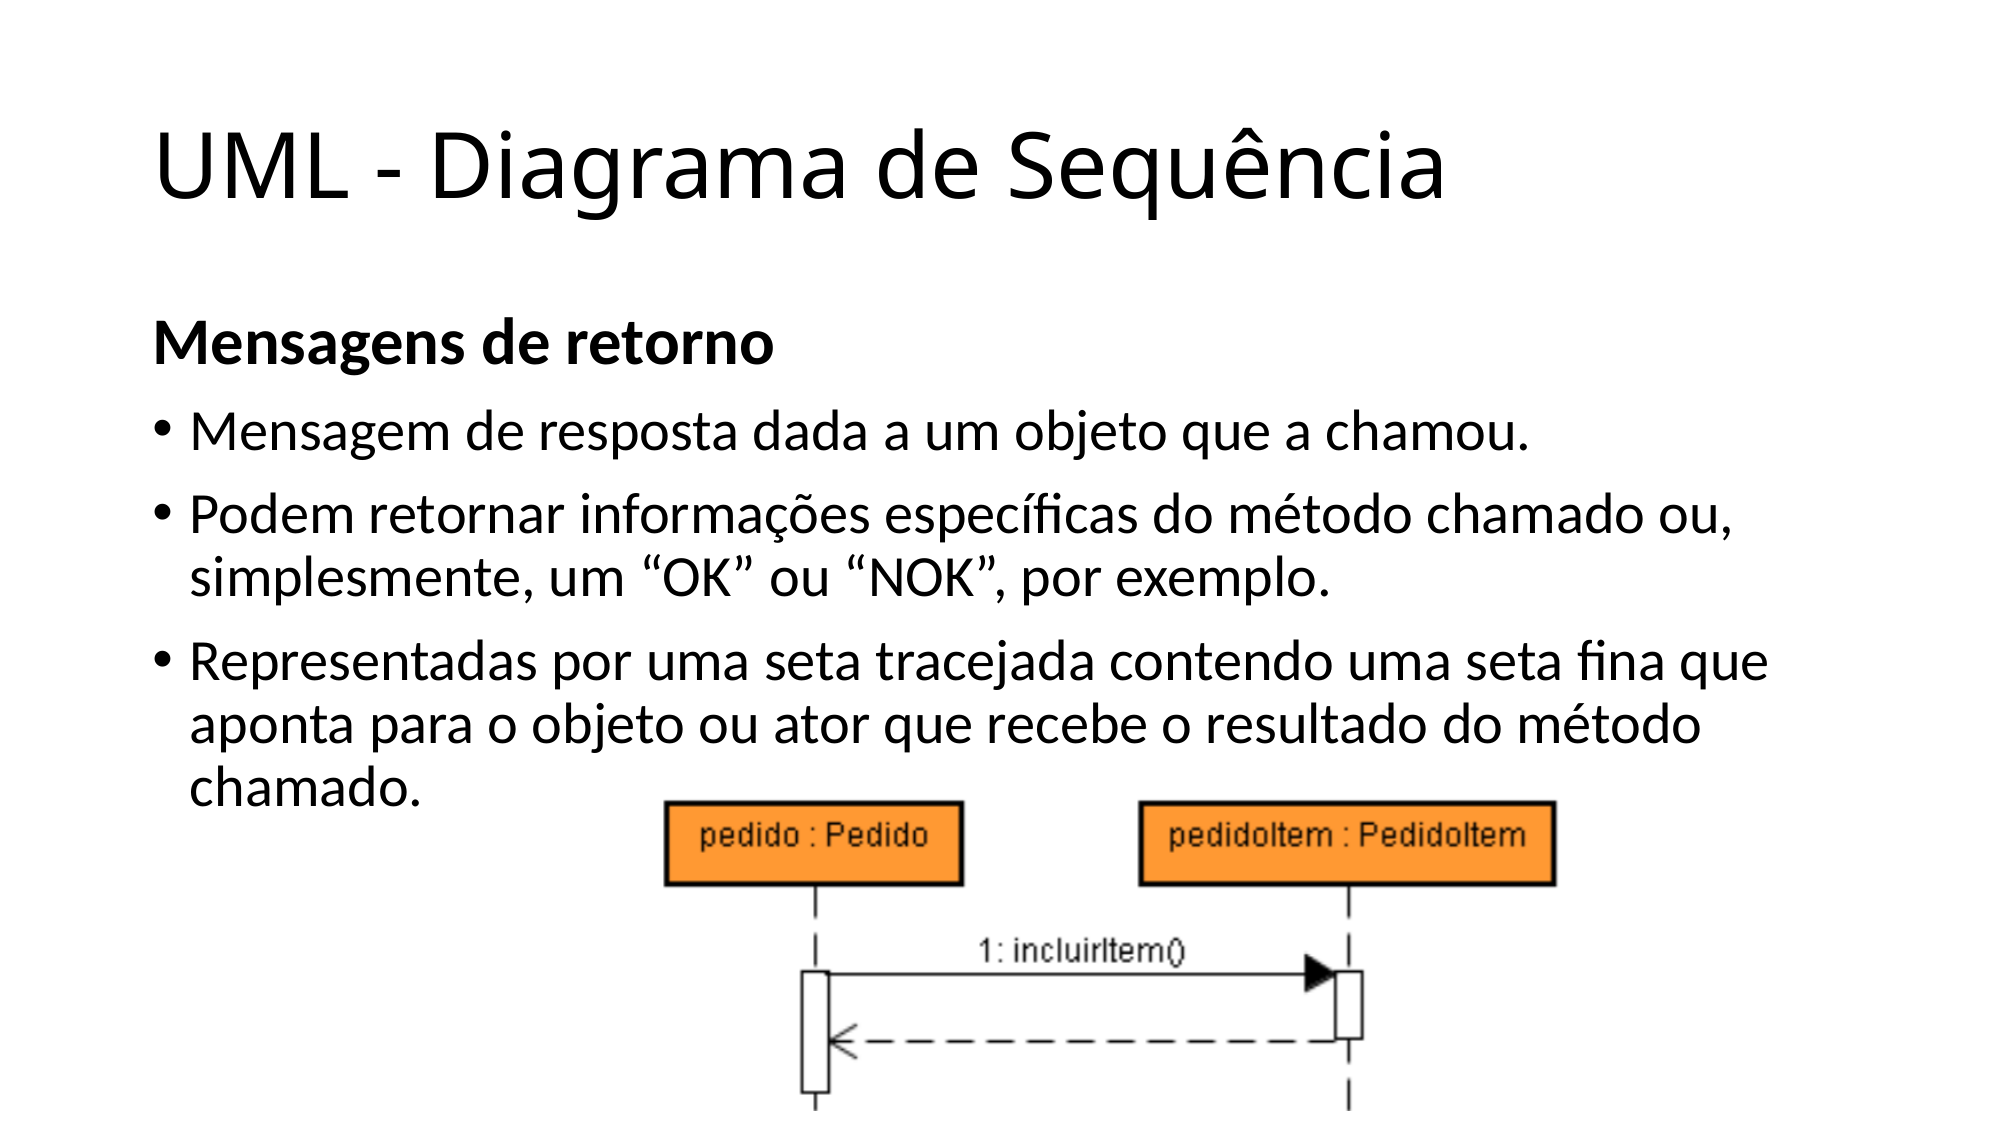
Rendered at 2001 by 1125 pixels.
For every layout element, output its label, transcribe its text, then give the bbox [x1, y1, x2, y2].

picture [654, 791, 1562, 1111]
title UML - Diagrama de Sequência [137, 59, 1863, 278]
list Mensagens de retorno Mensagem de resposta dada a um objeto que a chamou. Podem retornar informações específicas do método chamado ou, simplesmente, um “OK” ou “NOK”, por exemplo. Representadas por uma seta tracejada contendo uma seta fina que aponta para o objeto ou ator que recebe o resultado do método chamado. [137, 299, 1884, 1014]
